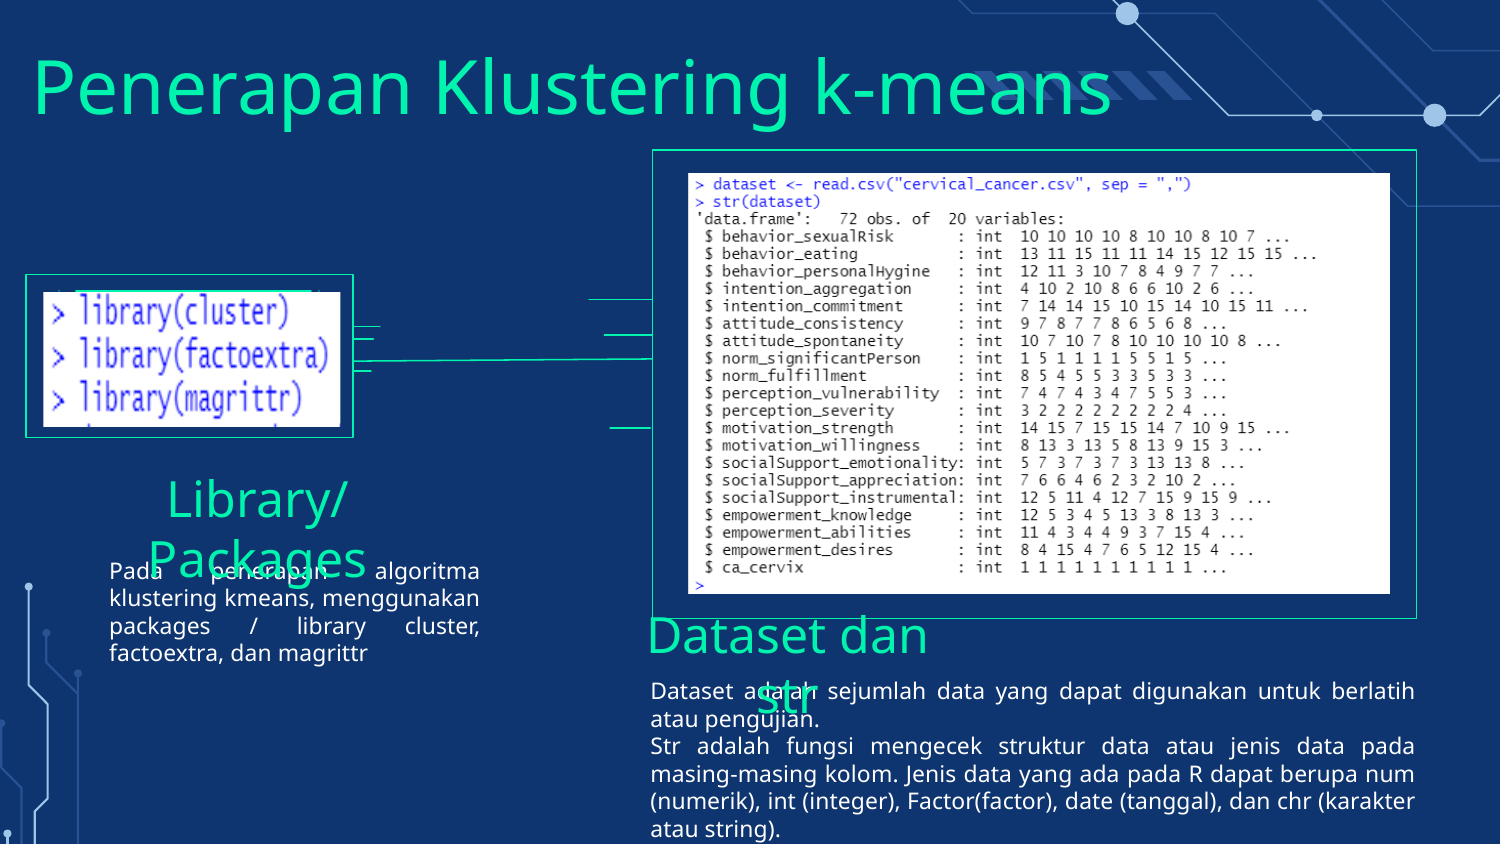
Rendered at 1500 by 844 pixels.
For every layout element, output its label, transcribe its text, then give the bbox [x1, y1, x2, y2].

text_box Pada penerapan algoritma klustering kmeans, menggunakan packages / library cluster, factoextra, dan magrittr [109, 543, 481, 680]
text_box Library/Packages [80, 501, 436, 554]
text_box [588, 149, 1417, 619]
text_box Dataset dan str [610, 637, 966, 690]
text_box Dataset adalah sejumlah data yang dapat digunakan untuk berlatih atau pengujian. Str adalah fungsi mengecek struktur data atau jenis data pada masing-masing kolom. Jenis data yang ada pada R dapat berupa num (numerik), int (integer), Factor(factor), date (tanggal), dan chr (karakter atau string). [650, 673, 1417, 844]
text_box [25, 274, 381, 438]
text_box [385, 358, 583, 362]
title Penerapan Klustering k-means [0, 39, 1205, 120]
picture [42, 291, 341, 428]
picture [688, 173, 1390, 595]
